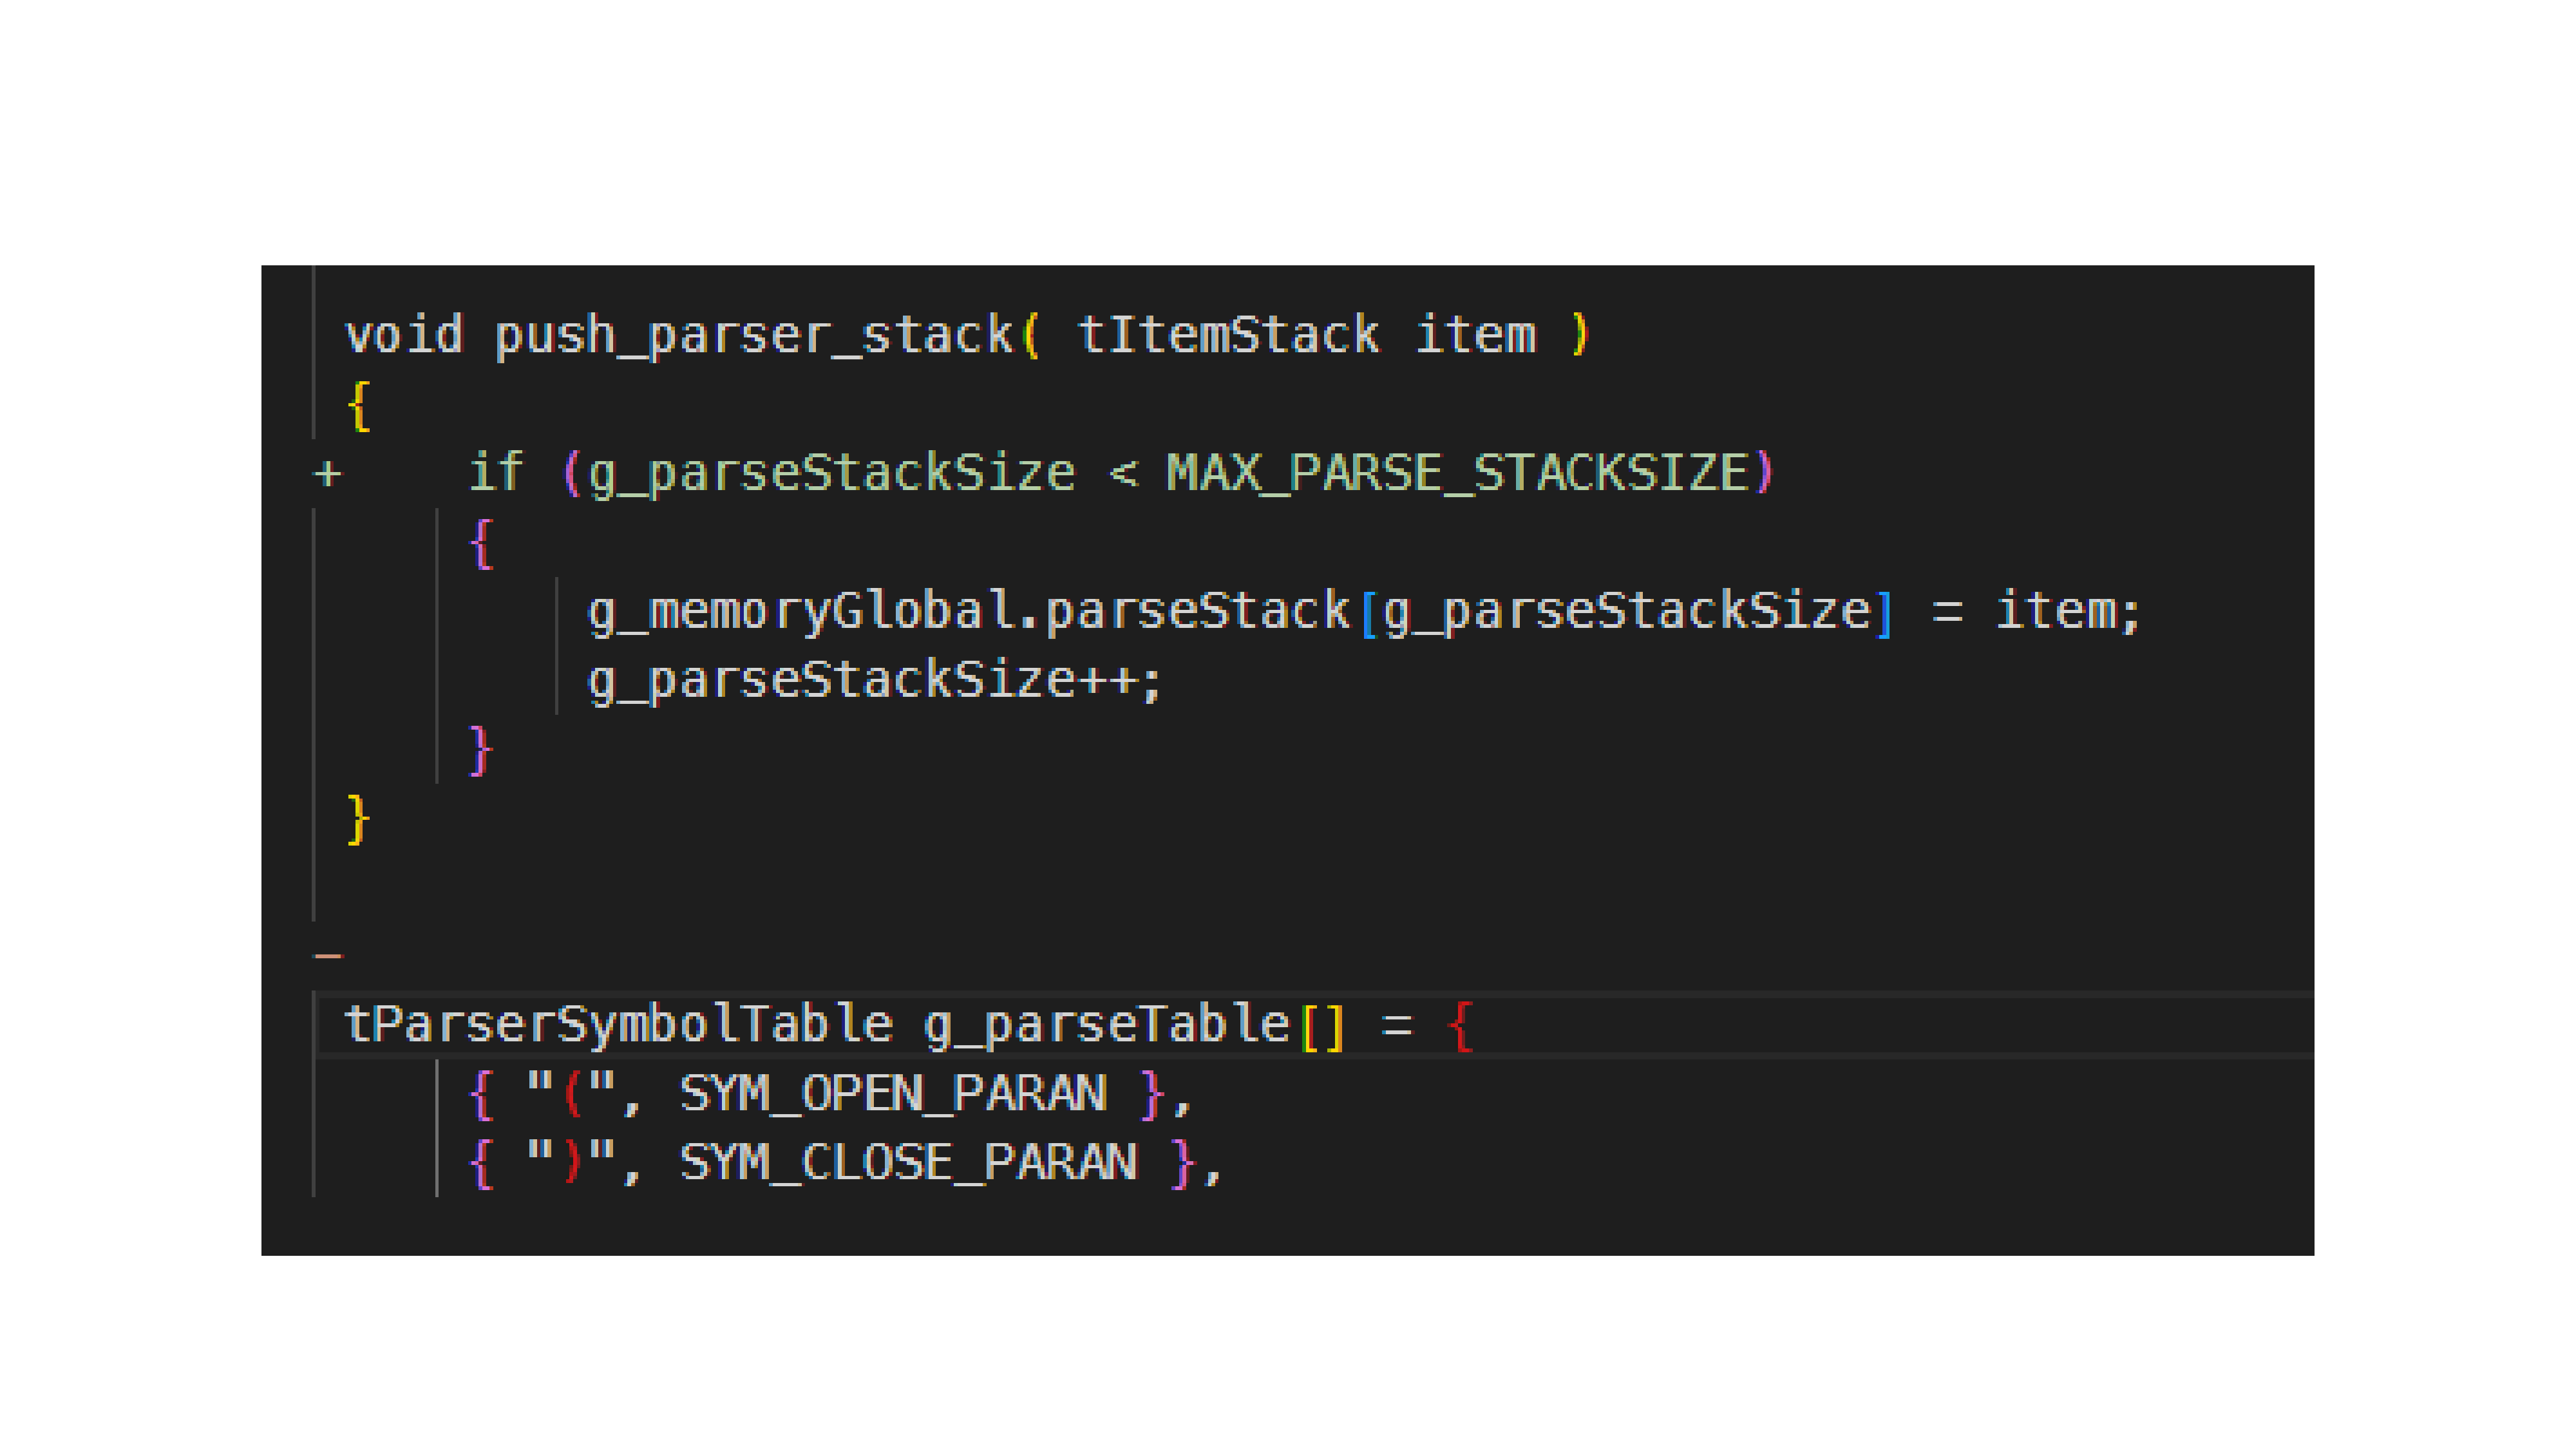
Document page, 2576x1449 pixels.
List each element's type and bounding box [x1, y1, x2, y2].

picture [261, 265, 2315, 1256]
